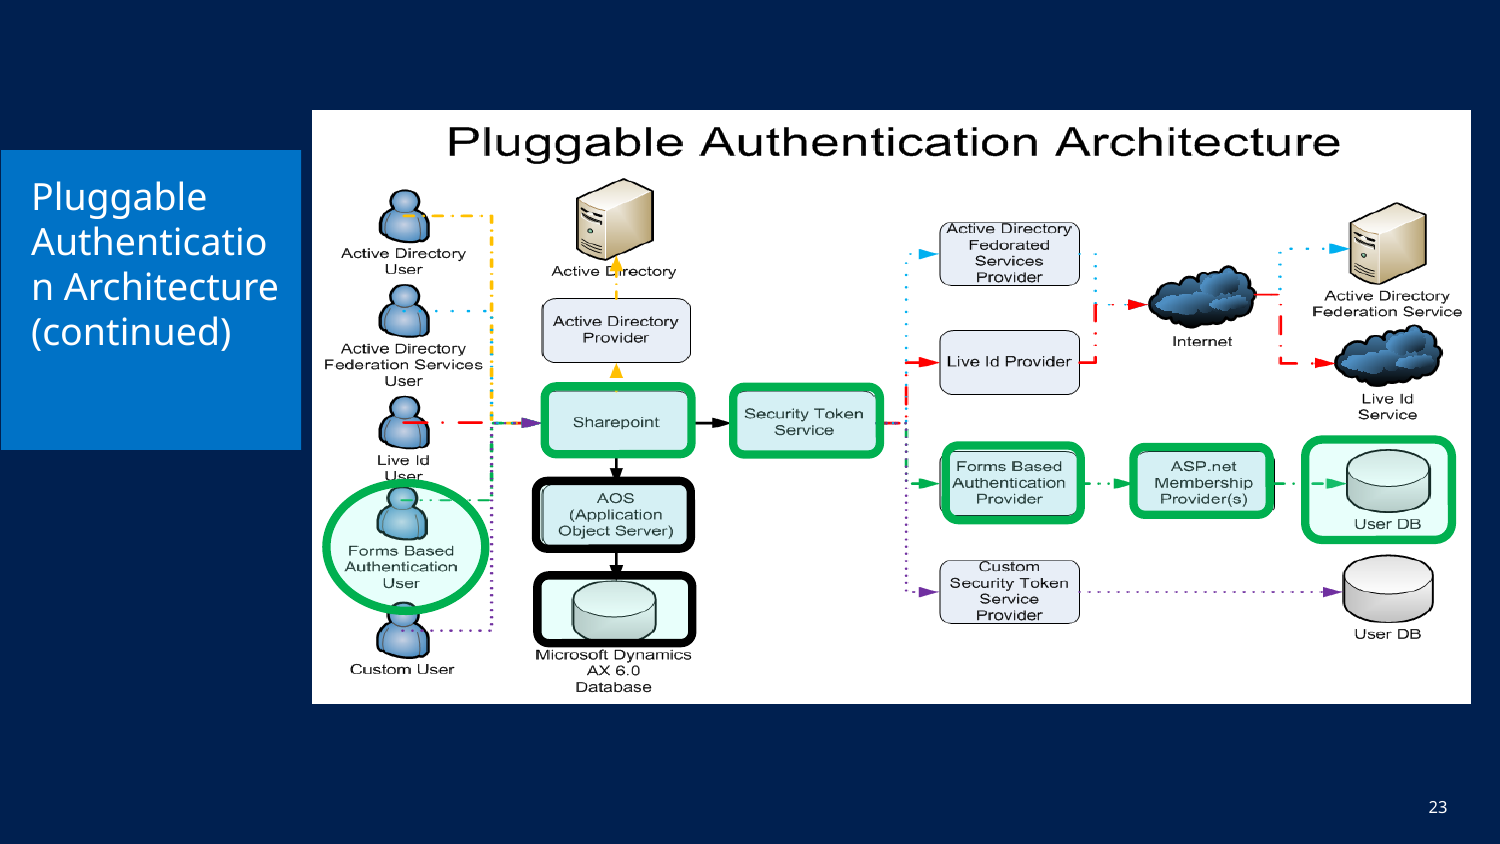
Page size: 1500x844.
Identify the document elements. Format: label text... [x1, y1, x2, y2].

slide_number 23 [1112, 782, 1463, 827]
picture [312, 109, 1471, 705]
title Pluggable Authentication Architecture (continued) [1, 150, 302, 450]
